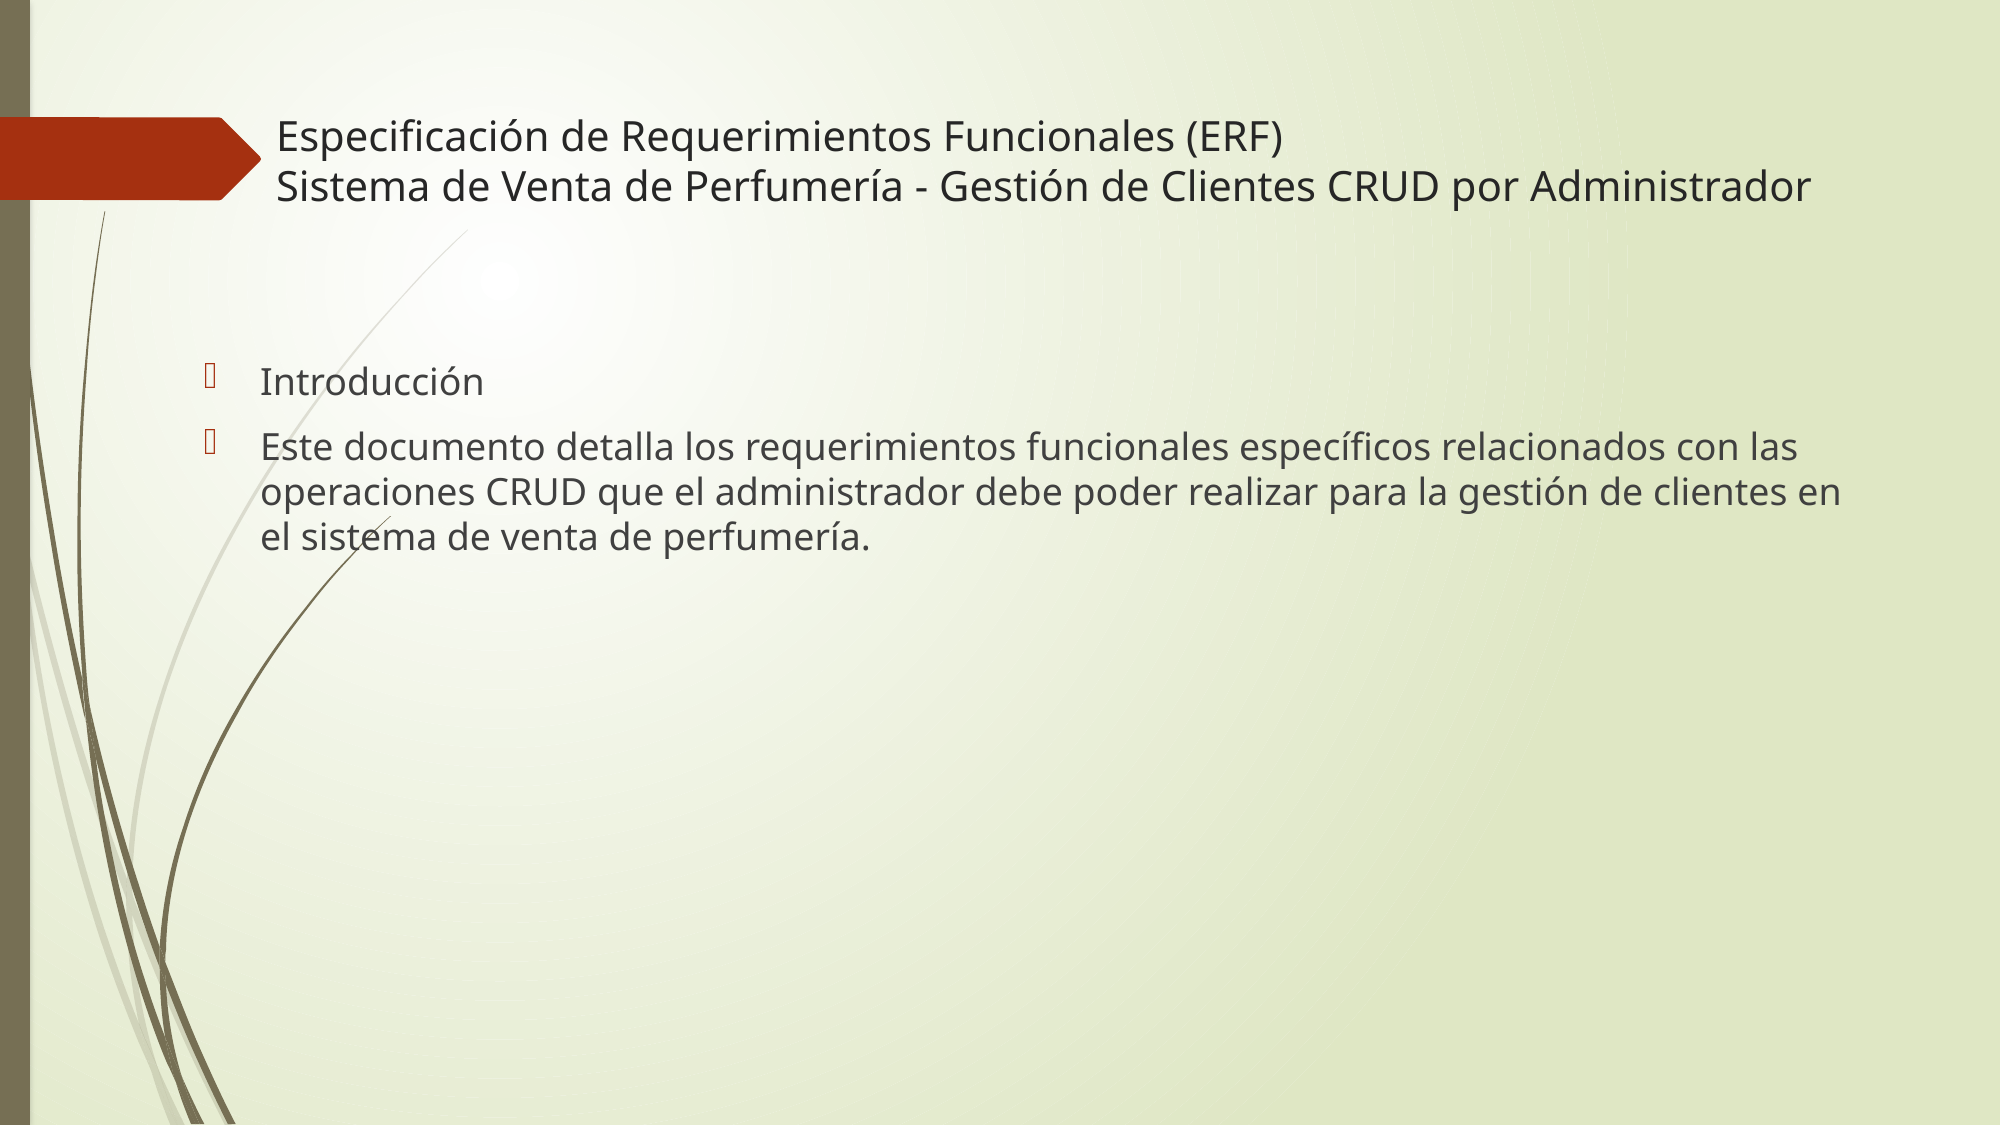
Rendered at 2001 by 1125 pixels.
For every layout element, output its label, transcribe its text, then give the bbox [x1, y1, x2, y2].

title Especificación de Requerimientos Funcionales (ERF) Sistema de Venta de Perfumería - Gestión de Clientes CRUD por Administrador [261, 102, 1888, 313]
list Introducción Este documento detalla los requerimientos funcionales específicos relacionados con las operaciones CRUD que el administrador debe poder realizar para la gestión de clientes en el sistema de venta de perfumería. [188, 350, 1888, 970]
